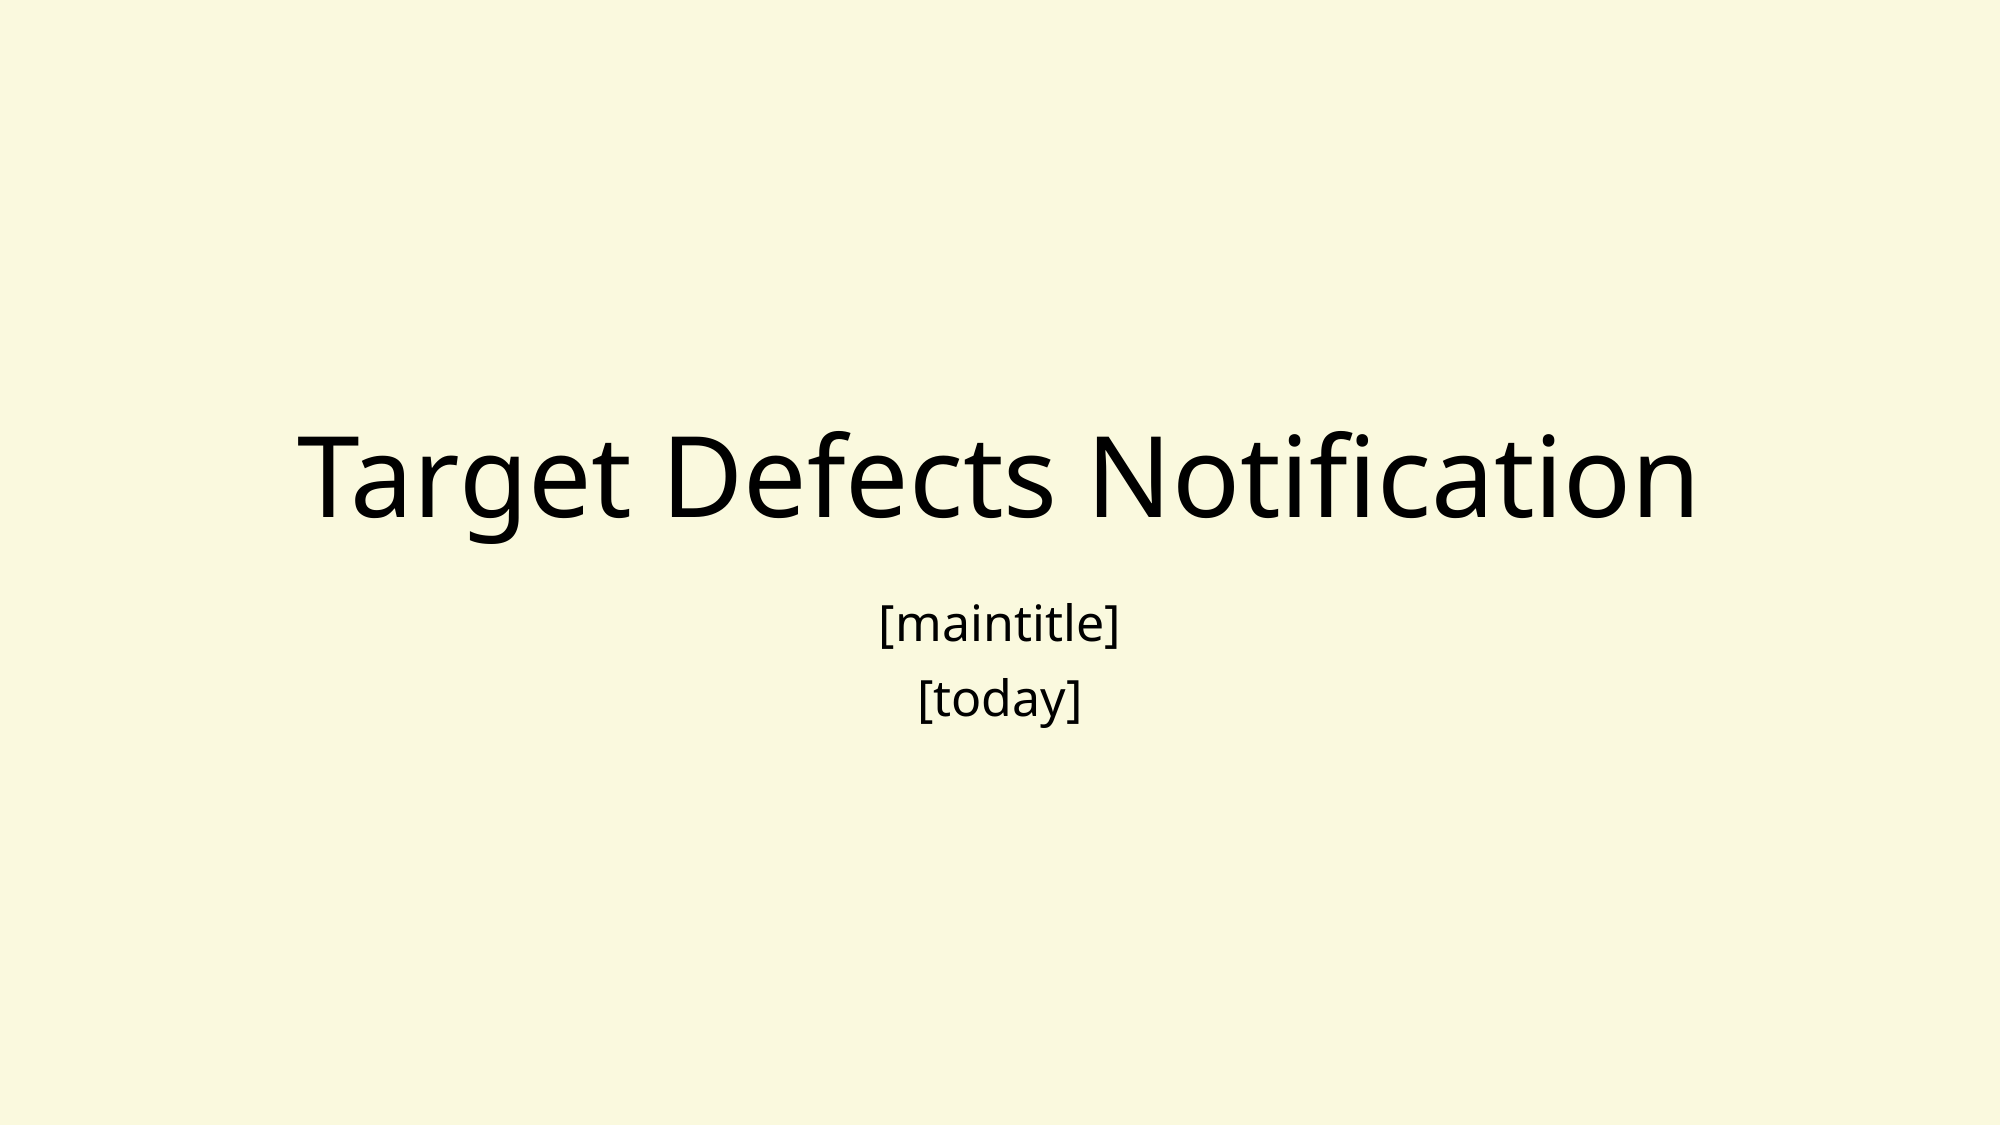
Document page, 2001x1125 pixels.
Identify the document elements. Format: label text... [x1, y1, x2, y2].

subtitle [maintitle] [today] [249, 590, 1750, 863]
